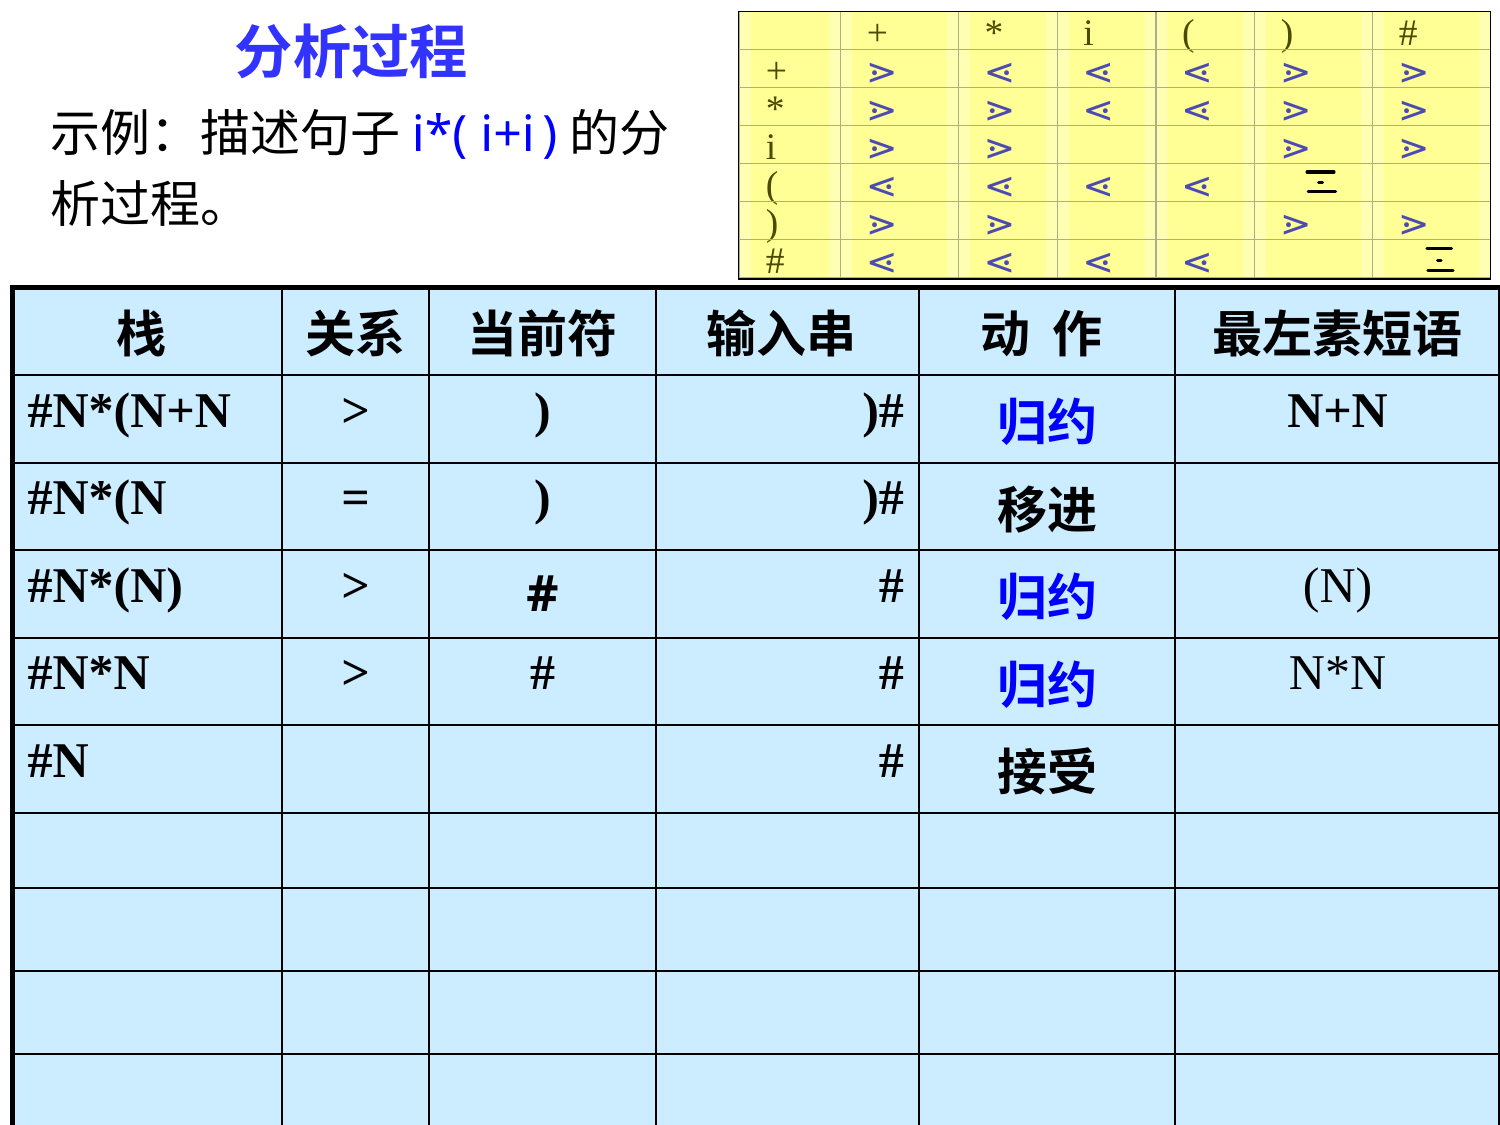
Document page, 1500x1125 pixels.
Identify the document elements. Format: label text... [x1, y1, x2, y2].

table_cell = [283, 464, 428, 549]
table_cell [430, 889, 655, 970]
table_cell # [657, 551, 918, 637]
table_cell # [657, 639, 918, 724]
table_cell [1176, 464, 1498, 549]
table_cell #N*(N [15, 464, 281, 549]
table_cell > [283, 551, 428, 637]
table_cell [1176, 972, 1498, 1053]
table_cell # [430, 551, 655, 637]
table_cell [920, 889, 1174, 970]
table_cell # [430, 639, 655, 724]
table_cell 归约 [920, 639, 1174, 724]
table_cell [430, 972, 655, 1053]
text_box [738, 11, 1491, 280]
table_cell #N*N [15, 639, 281, 724]
table_cell [15, 1055, 281, 1125]
table_cell > [283, 639, 428, 724]
table_cell #N*(N) [15, 551, 281, 637]
table_cell [920, 814, 1174, 887]
table_cell [283, 726, 428, 812]
table_header 当前符 [430, 290, 655, 374]
text_box 分析过程 [93, 7, 610, 93]
table_cell [920, 972, 1174, 1053]
table_cell [1176, 889, 1498, 970]
table_cell [283, 814, 428, 887]
table_header 动 作 [920, 290, 1174, 374]
table_cell [430, 1055, 655, 1125]
table_cell [920, 1055, 1174, 1125]
table_header 栈 [15, 290, 281, 374]
table_cell [283, 972, 428, 1053]
table_cell ) [430, 464, 655, 549]
table_cell N+N [1176, 376, 1498, 462]
table_cell N*N [1176, 639, 1498, 724]
table_cell [1176, 726, 1498, 812]
table_header 输入串 [657, 290, 918, 374]
text_box 示例：描述句子i*( i+i )的分析过程。 [35, 93, 704, 240]
table_cell [283, 889, 428, 970]
table_cell 归约 [920, 551, 1174, 637]
table_cell 接受 [920, 726, 1174, 812]
table_cell [657, 814, 918, 887]
table_cell [657, 889, 918, 970]
table_cell [657, 972, 918, 1053]
table_cell )# [657, 464, 918, 549]
table_cell ) [430, 376, 655, 462]
table_cell #N*(N+N [15, 376, 281, 462]
table_cell [430, 726, 655, 812]
table_cell 移进 [920, 464, 1174, 549]
table_cell #N [15, 726, 281, 812]
table_cell 归约 [920, 376, 1174, 462]
table_cell [283, 1055, 428, 1125]
table_header 关系 [283, 290, 428, 374]
table_cell [15, 889, 281, 970]
table_cell [15, 972, 281, 1053]
table_cell [1176, 814, 1498, 887]
table_cell [1176, 1055, 1498, 1125]
table_cell [657, 1055, 918, 1125]
table_cell > [283, 376, 428, 462]
table_cell [430, 814, 655, 887]
table_header 最左素短语 [1176, 290, 1498, 374]
table_cell # [657, 726, 918, 812]
table_cell )# [657, 376, 918, 462]
table_cell [15, 814, 281, 887]
table_cell (N) [1176, 551, 1498, 637]
